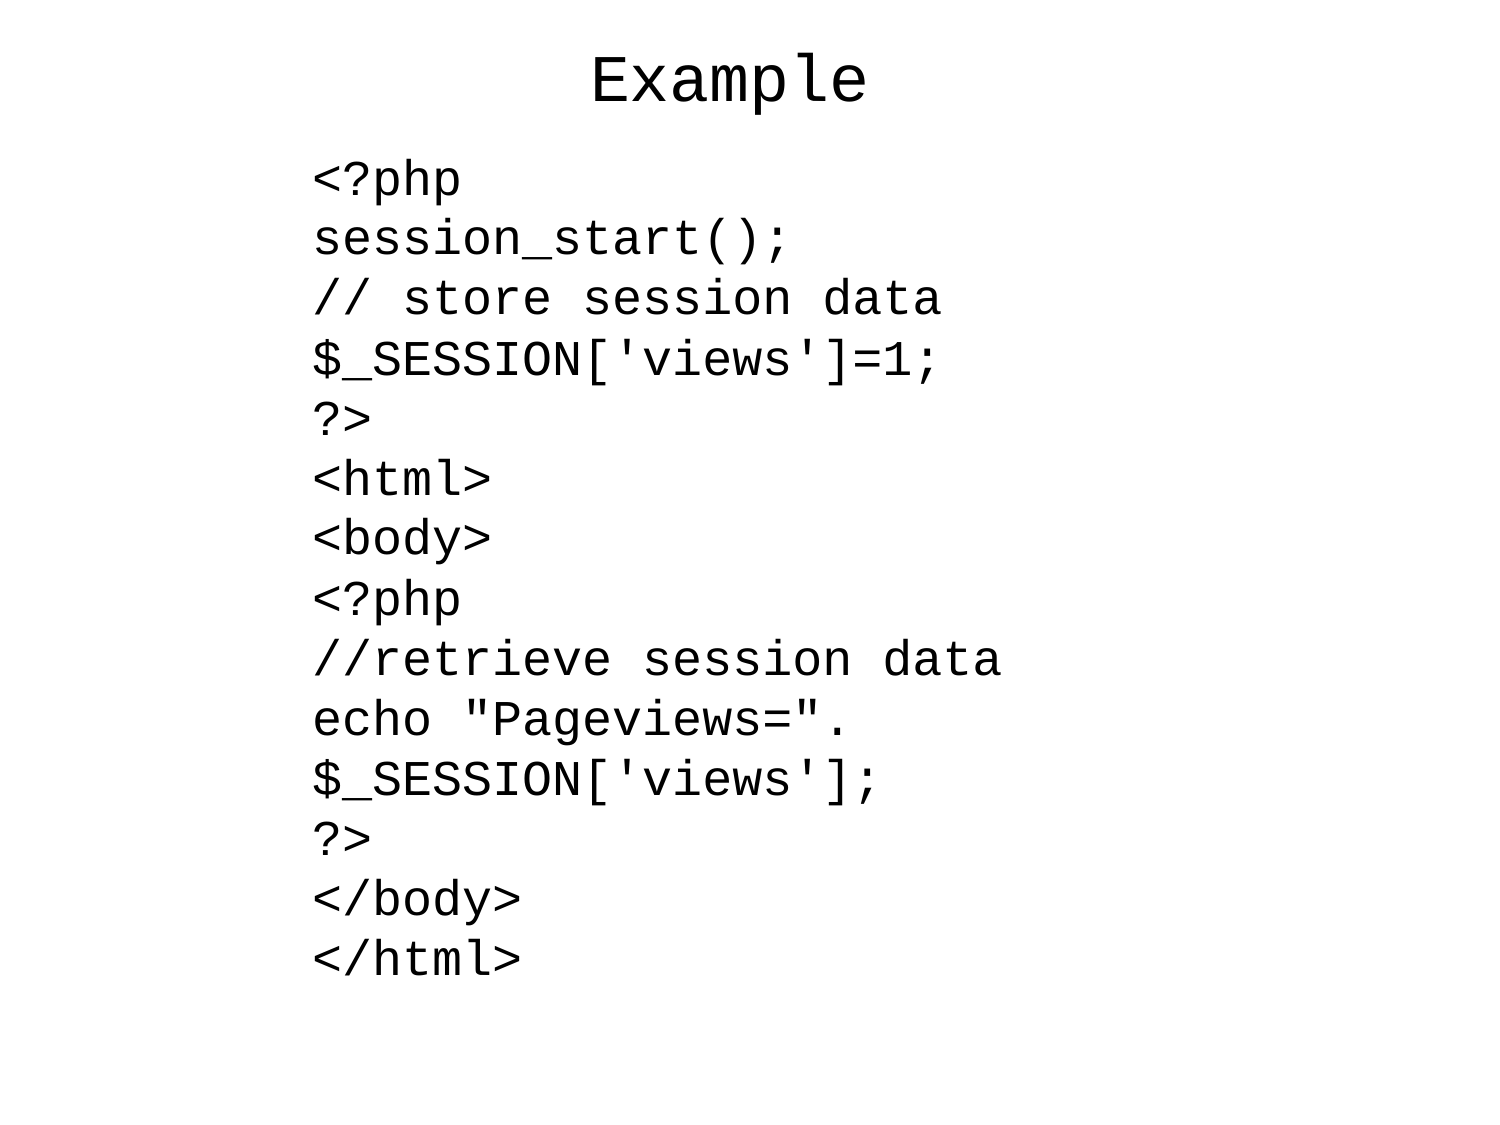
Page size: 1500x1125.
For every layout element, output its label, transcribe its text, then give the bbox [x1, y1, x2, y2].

title Example [75, 24, 1425, 125]
list <?php session_start(); // store session data $_SESSION['views']=1; ?> <html> <body> <?php //retrieve session data echo "Pageviews=". $_SESSION['views']; ?> </body> </html> [62, 137, 1425, 1005]
